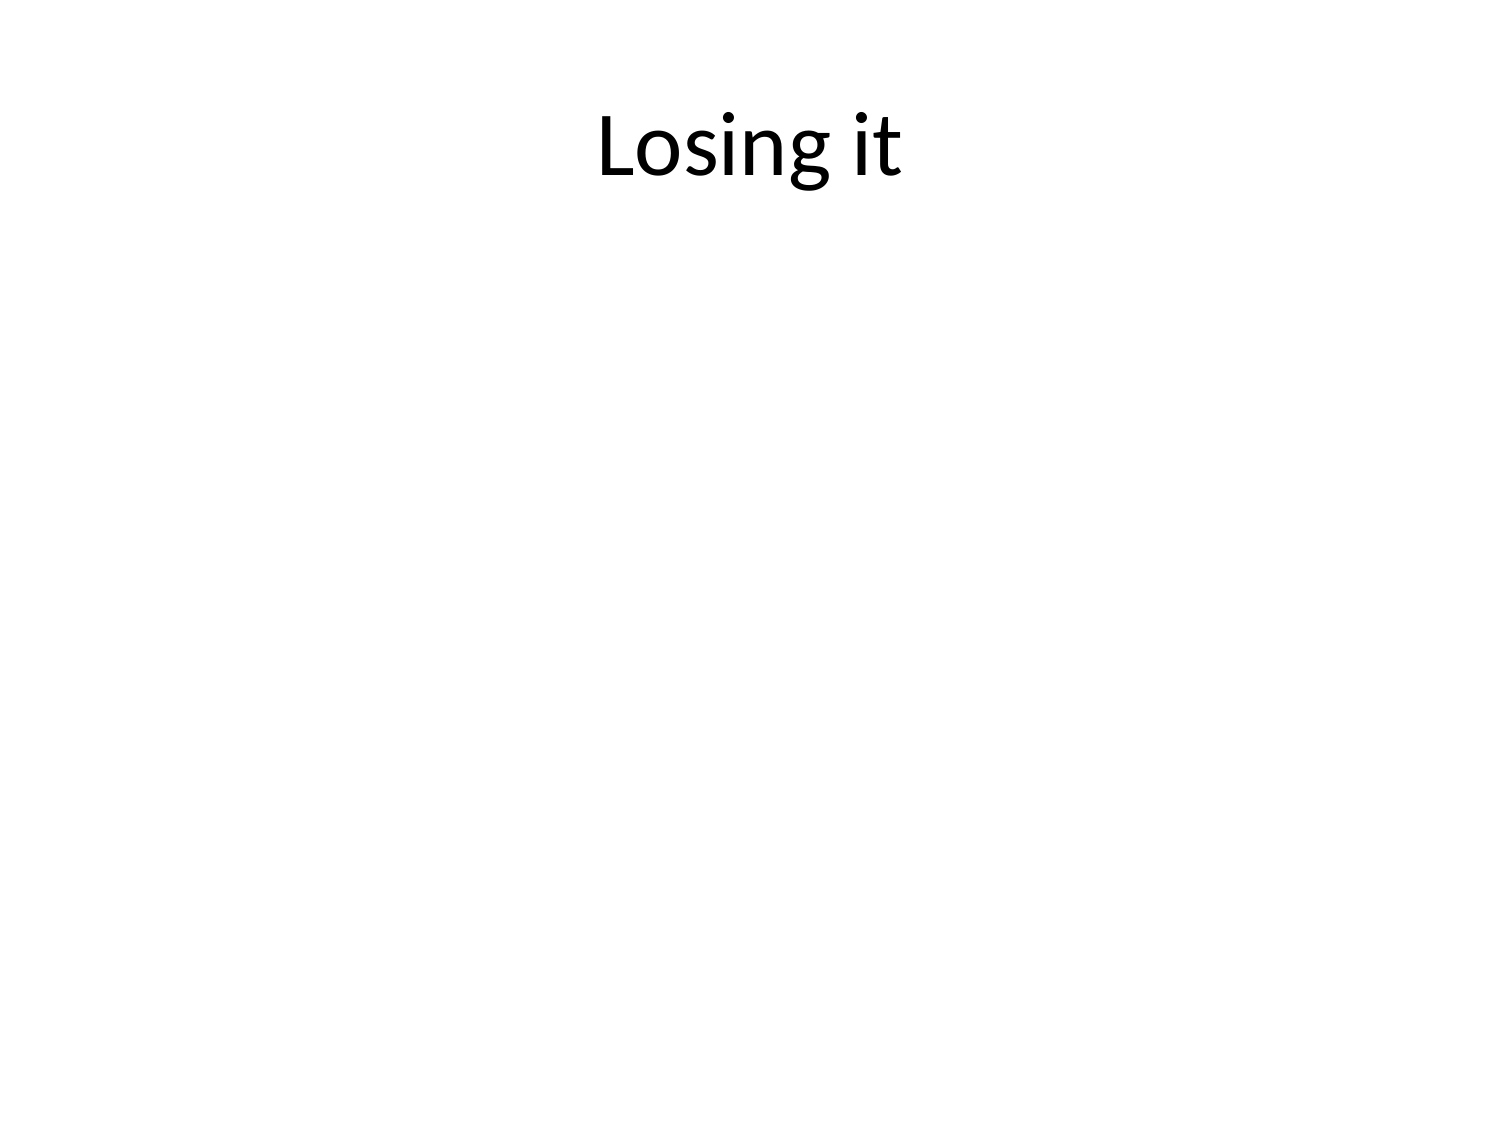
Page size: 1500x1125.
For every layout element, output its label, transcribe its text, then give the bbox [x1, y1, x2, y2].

title Losing it [75, 45, 1425, 233]
